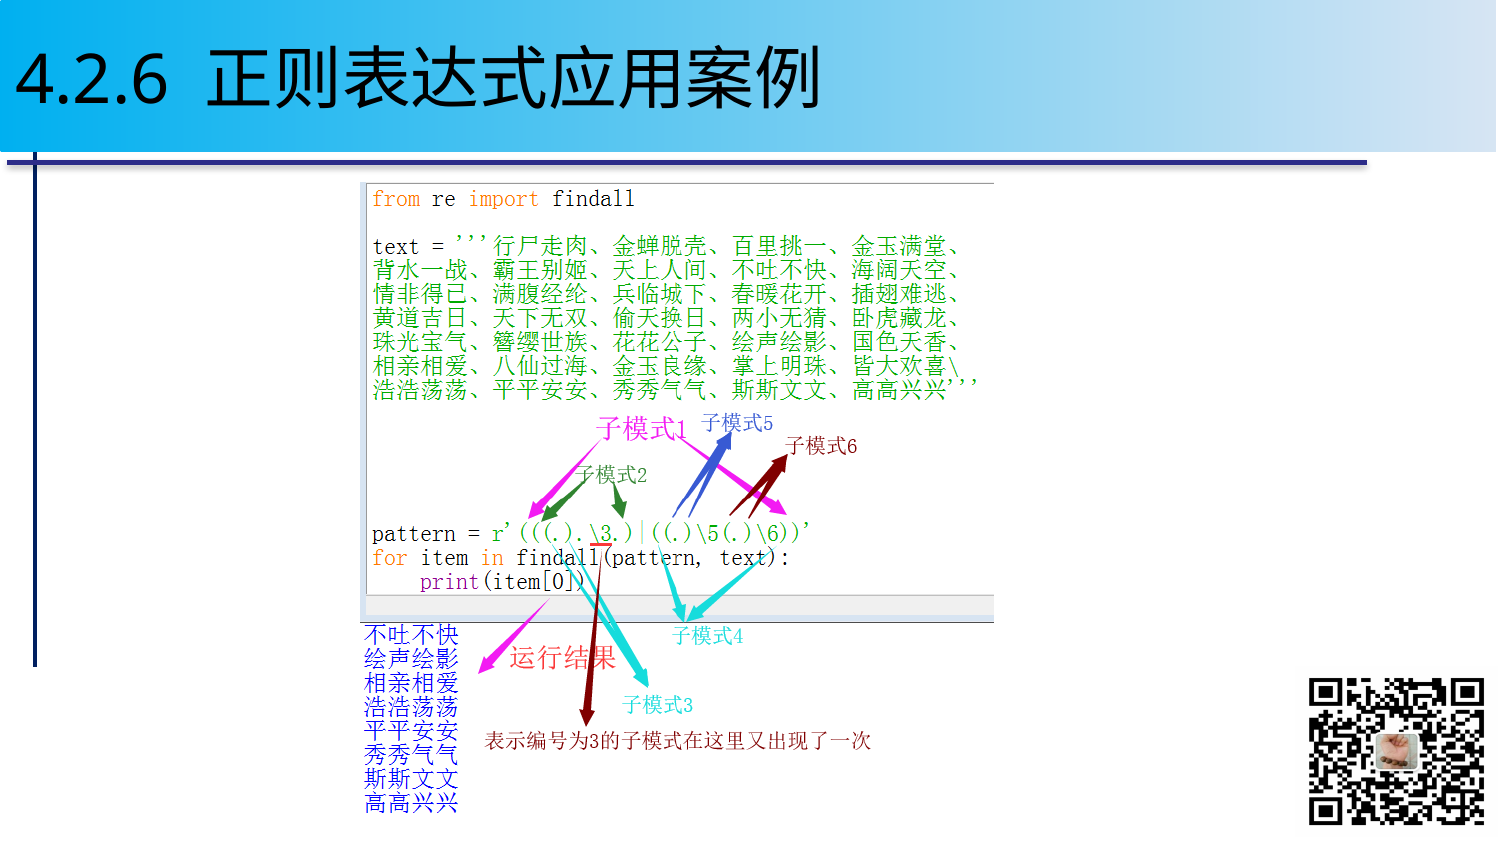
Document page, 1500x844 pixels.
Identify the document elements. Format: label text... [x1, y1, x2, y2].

picture [360, 181, 994, 815]
title 4.2.6 正则表达式应用案例 [0, 0, 1497, 152]
picture [1295, 666, 1498, 837]
